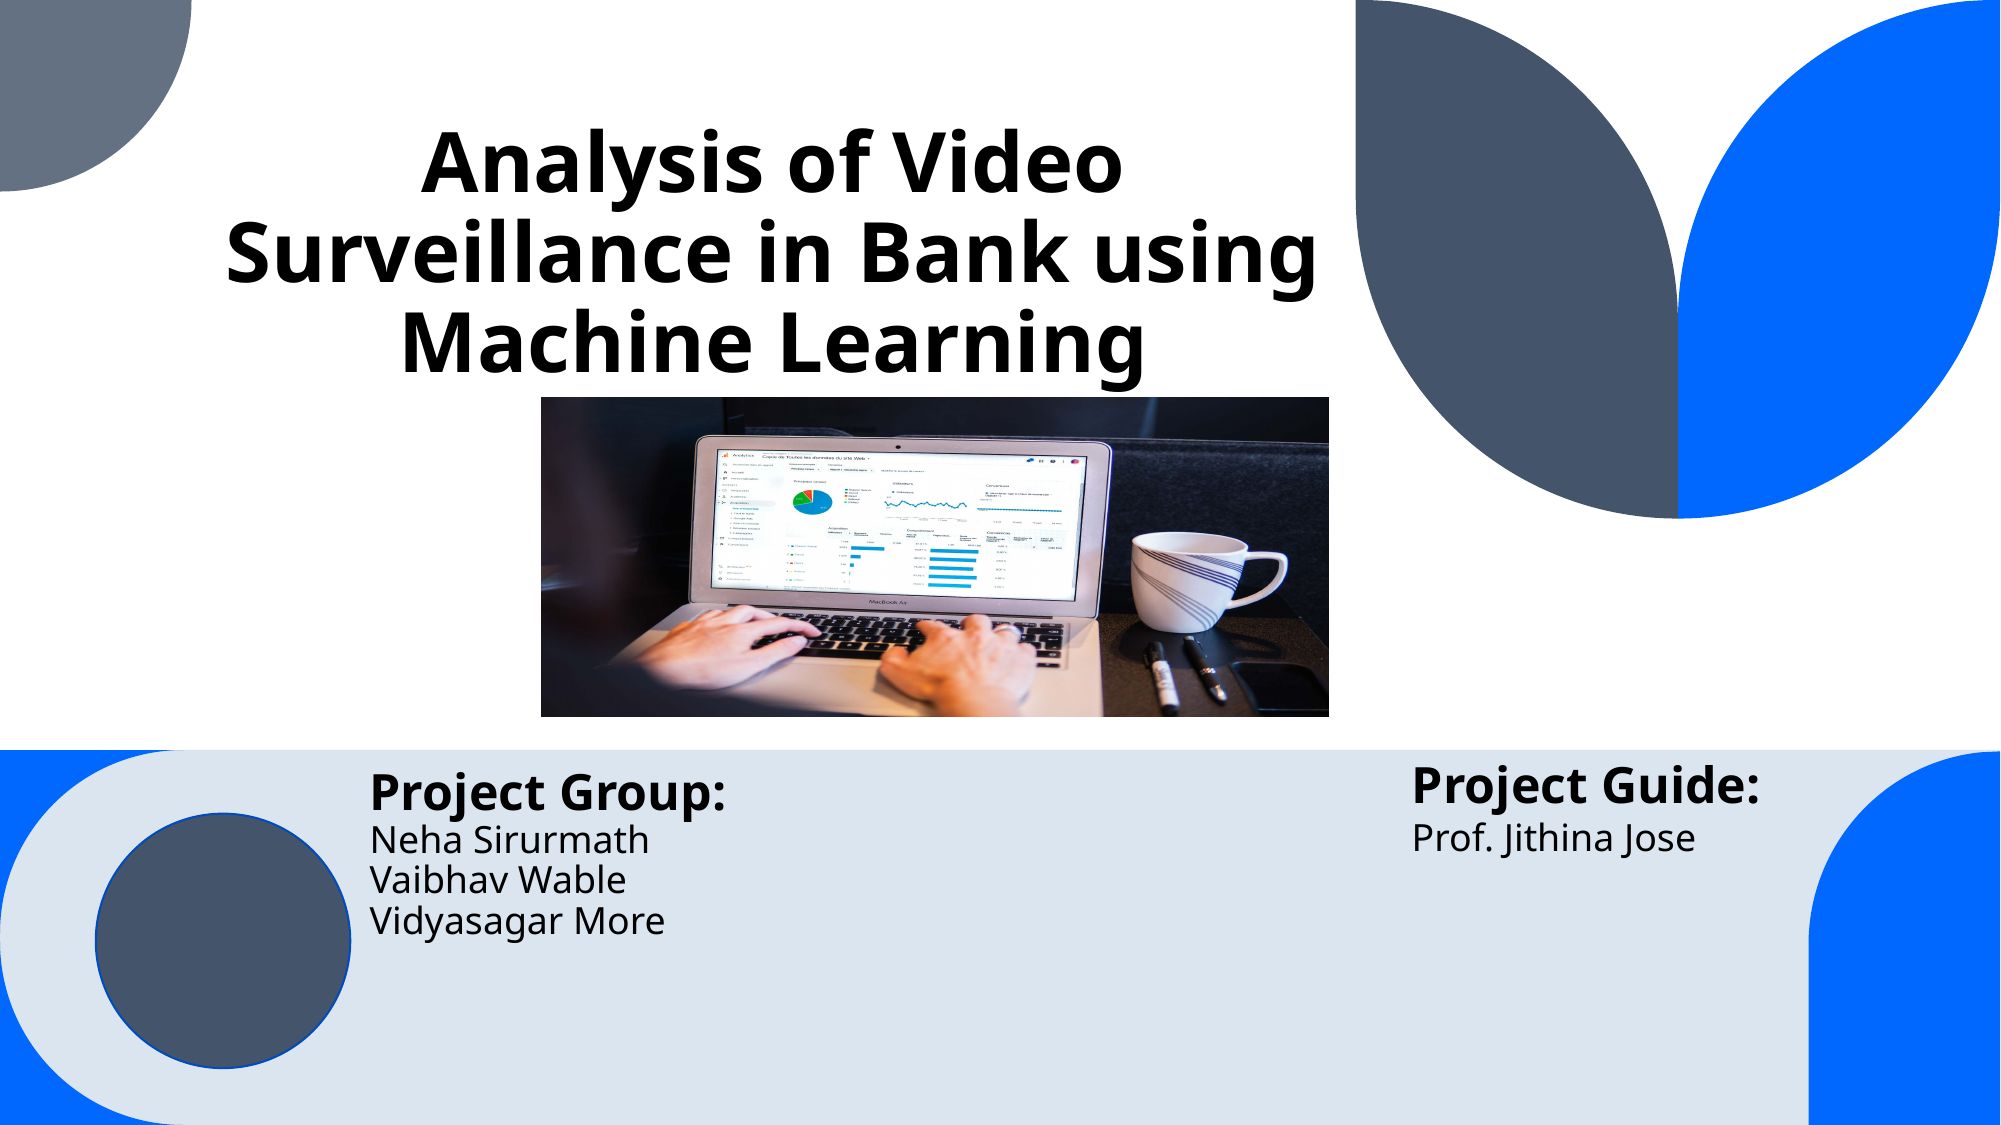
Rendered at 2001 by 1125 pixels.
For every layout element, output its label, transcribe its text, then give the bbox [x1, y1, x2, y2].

text_box Project Guide: Prof. Jithina Jose [1396, 746, 2000, 957]
subtitle Project Group: Neha Sirurmath Vaibhav Wable Vidyasagar More [354, 759, 1396, 892]
picture [541, 397, 1329, 717]
title Analysis of Video Surveillance in Bank using Machine Learning [191, 184, 1356, 398]
